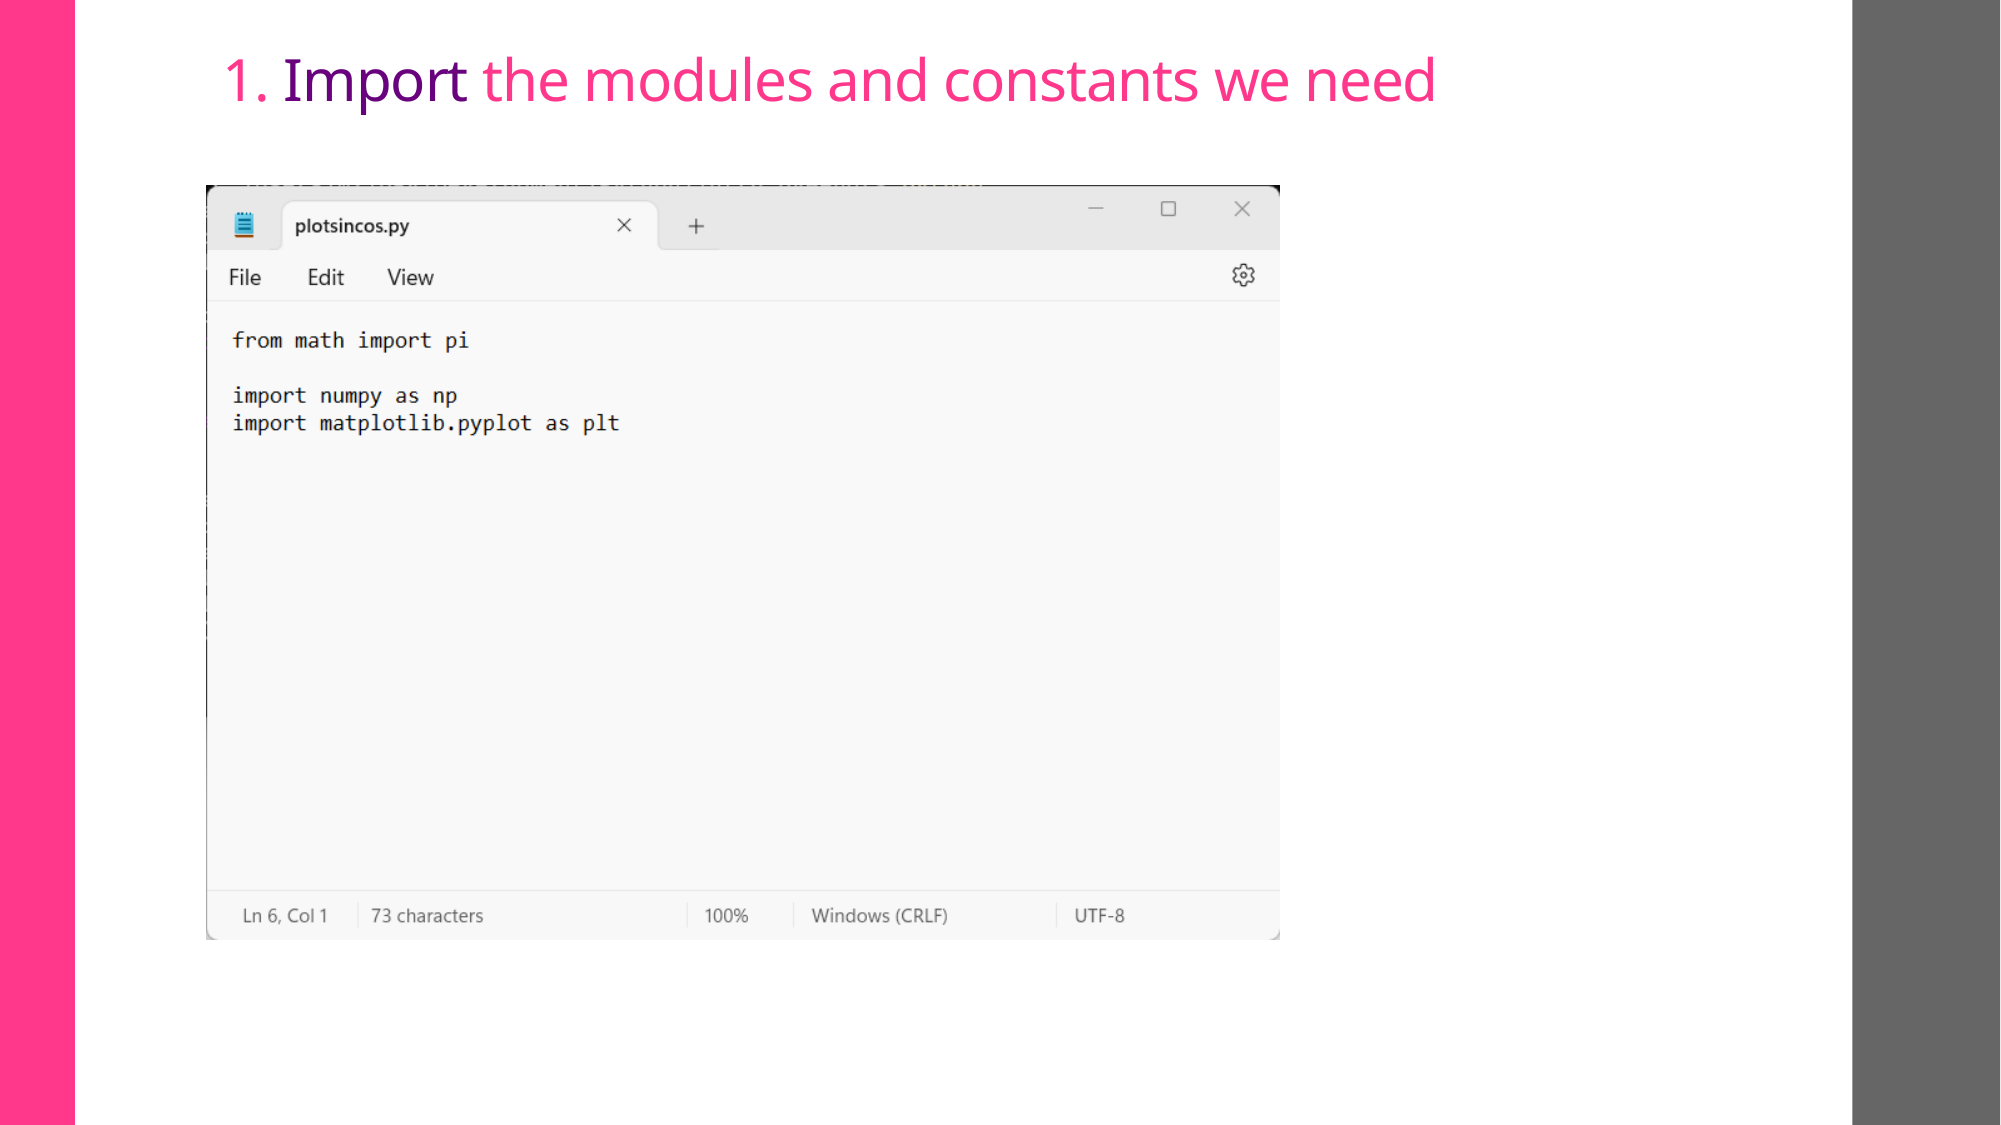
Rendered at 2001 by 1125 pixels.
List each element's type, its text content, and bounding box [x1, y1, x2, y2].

picture [206, 185, 1280, 940]
title 1. Import the modules and constants we need [206, 60, 1752, 121]
